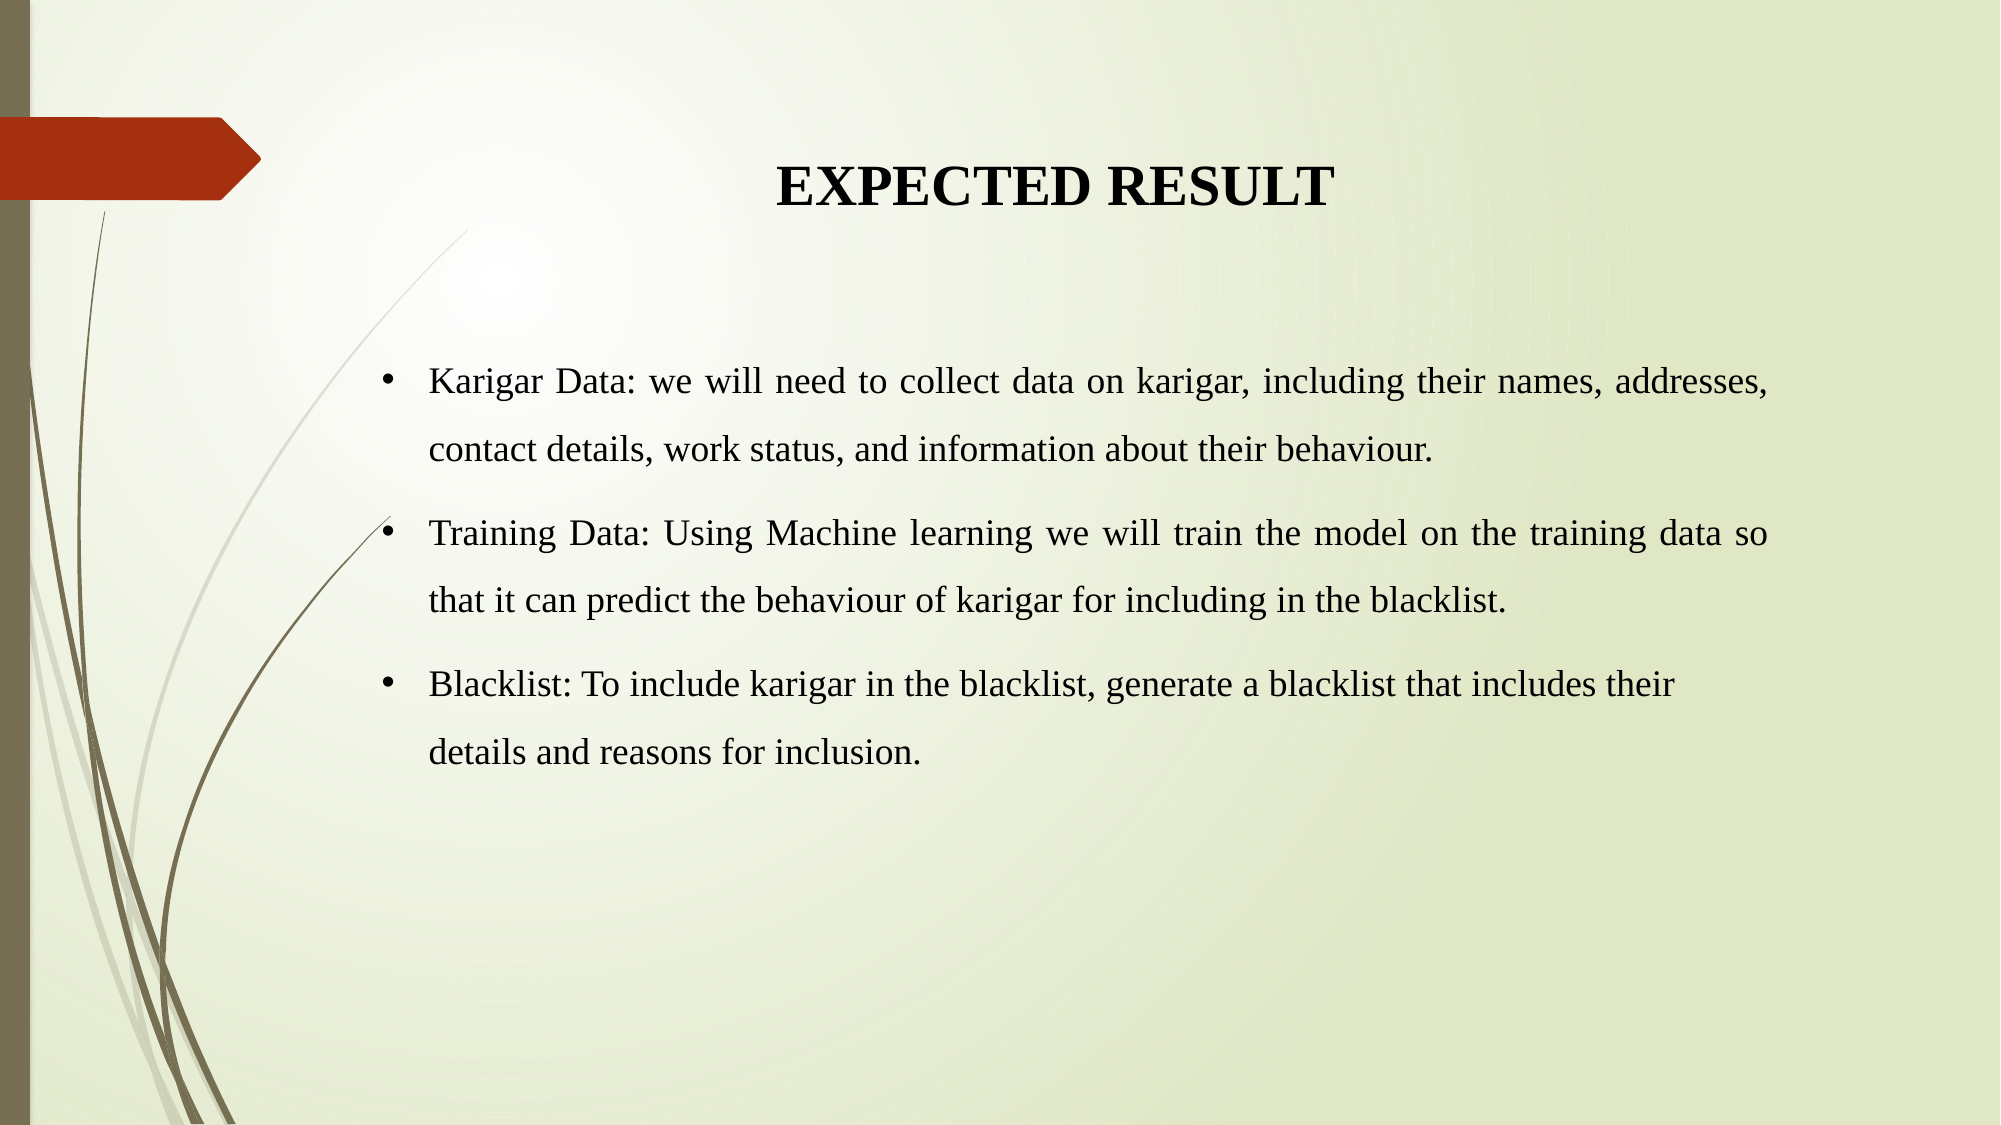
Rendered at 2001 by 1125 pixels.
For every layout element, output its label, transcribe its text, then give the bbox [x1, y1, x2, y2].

text_box Karigar Data: we will need to collect data on karigar, including their names, addresses, contact details, work status, and information about their behaviour. Training Data: Using Machine learning we will train the model on the training data so that it can predict the behaviour of karigar for including in the blacklist. Blacklist: To include karigar in the blacklist, generate a blacklist that includes their details and reasons for inclusion. [366, 326, 1786, 780]
text_box EXPECTED RESULT [761, 139, 1426, 225]
